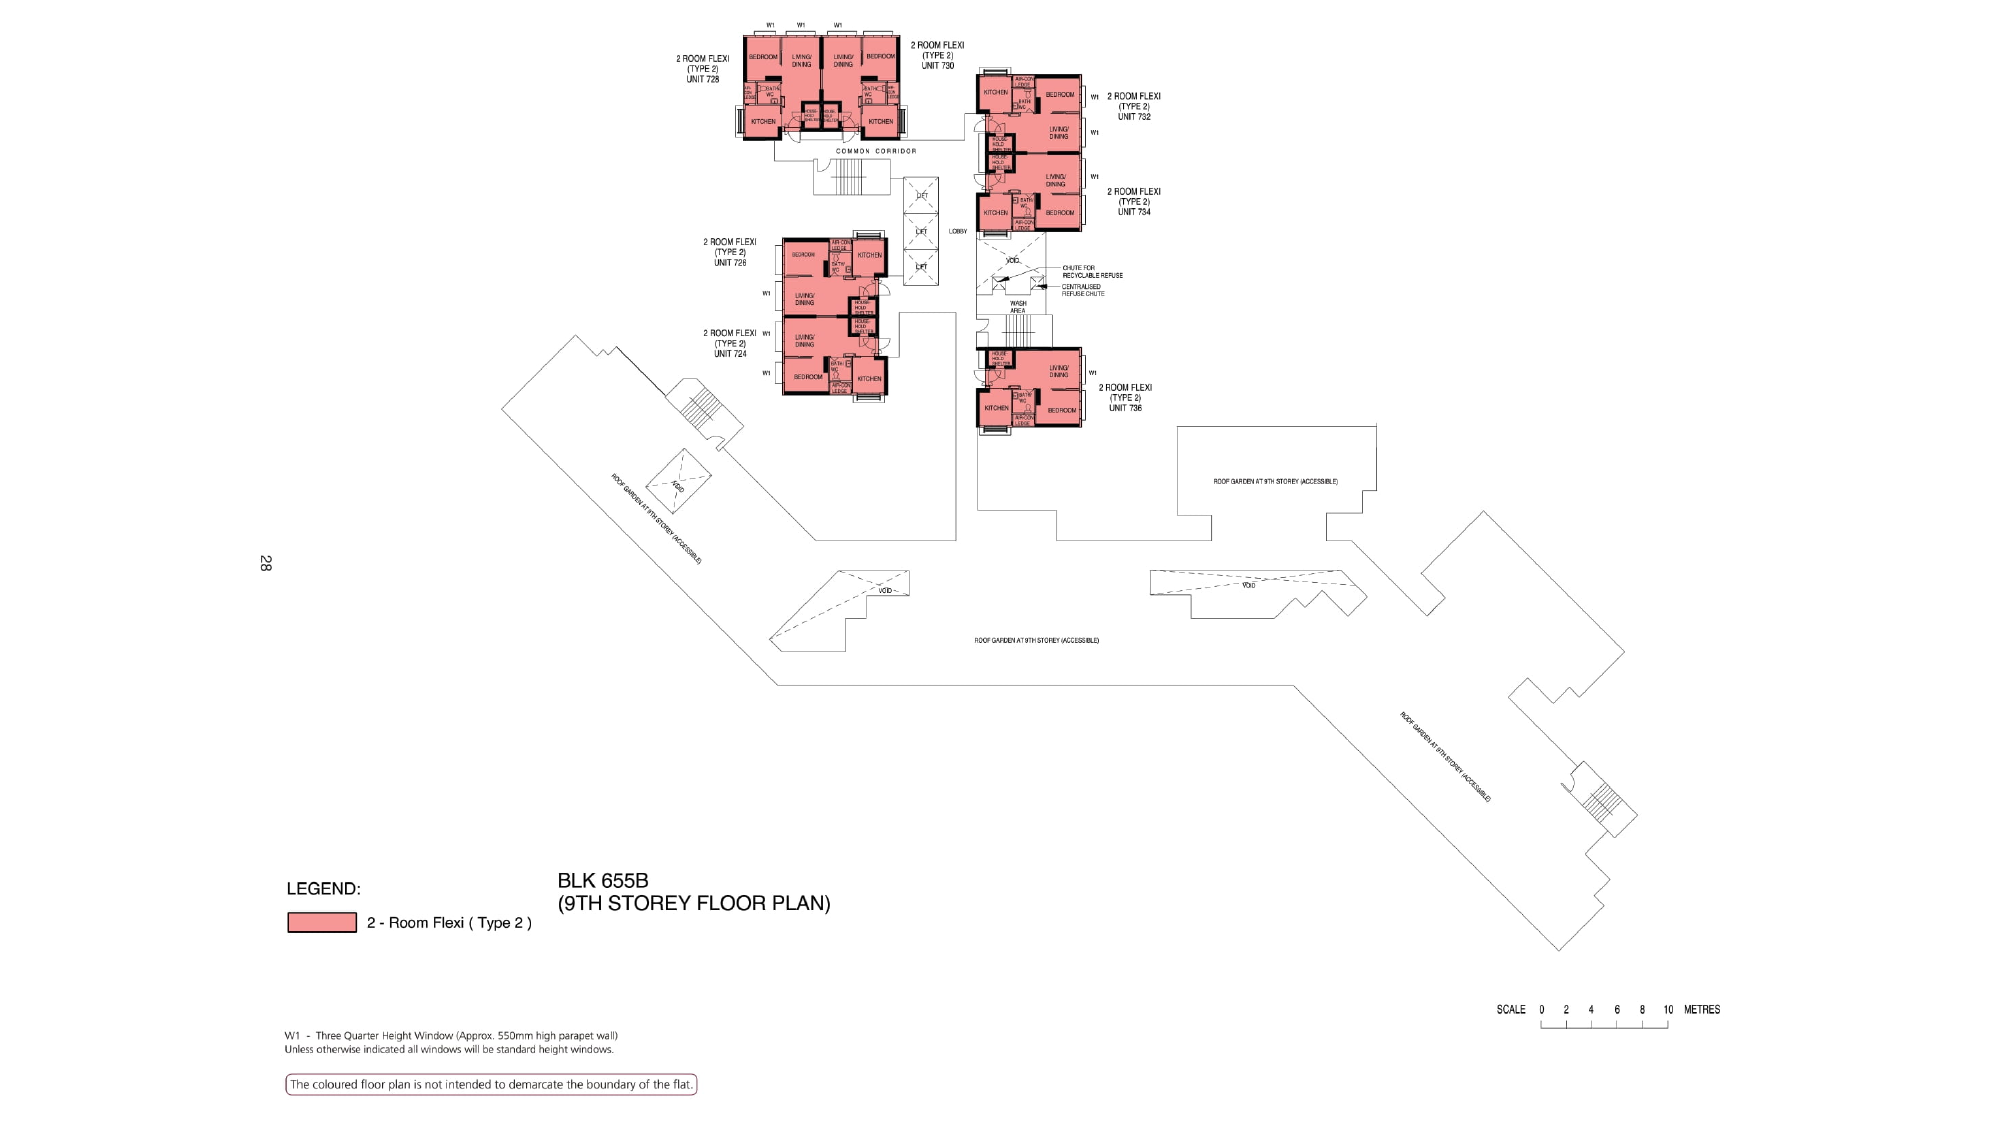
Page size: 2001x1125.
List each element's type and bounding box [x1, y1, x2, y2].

picture [203, 0, 1796, 1125]
